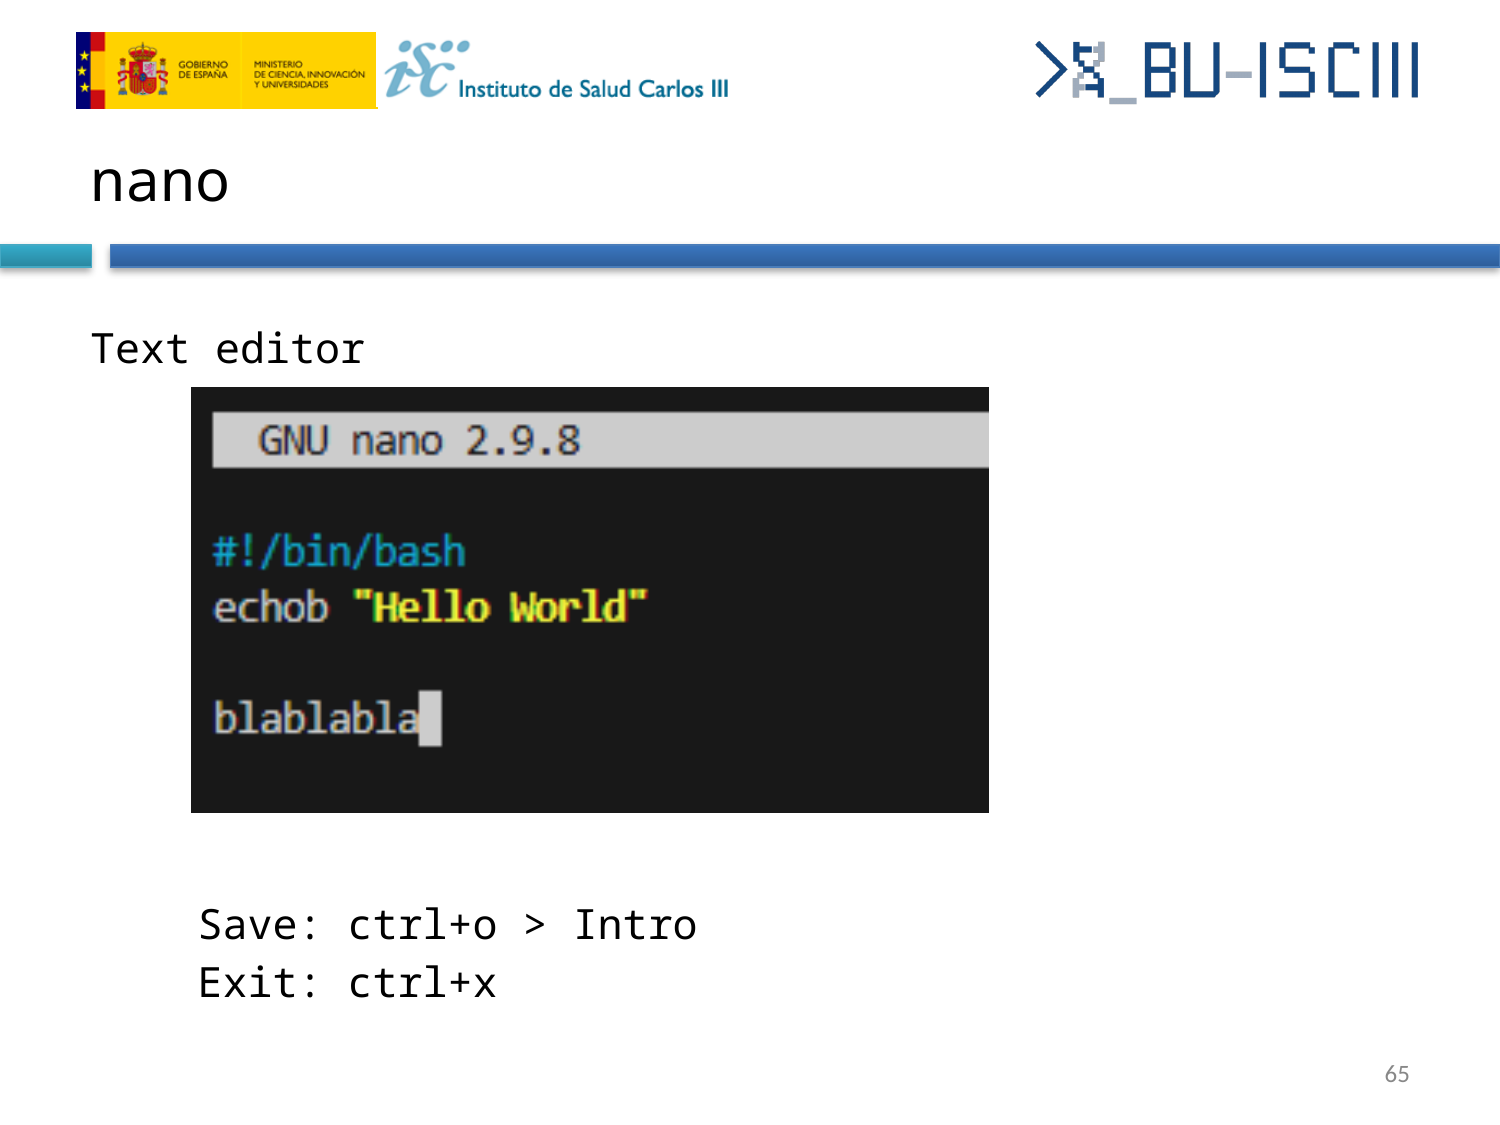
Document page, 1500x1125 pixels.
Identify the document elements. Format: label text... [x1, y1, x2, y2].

list Save: ctrl+o > Intro Exit: ctrl+x [182, 890, 968, 1043]
title nano [75, 113, 1425, 244]
picture [191, 387, 989, 813]
picture [76, 32, 809, 109]
list Text editor [75, 314, 1425, 388]
picture [1021, 0, 1436, 138]
slide_number ‹#› [1074, 1042, 1425, 1103]
